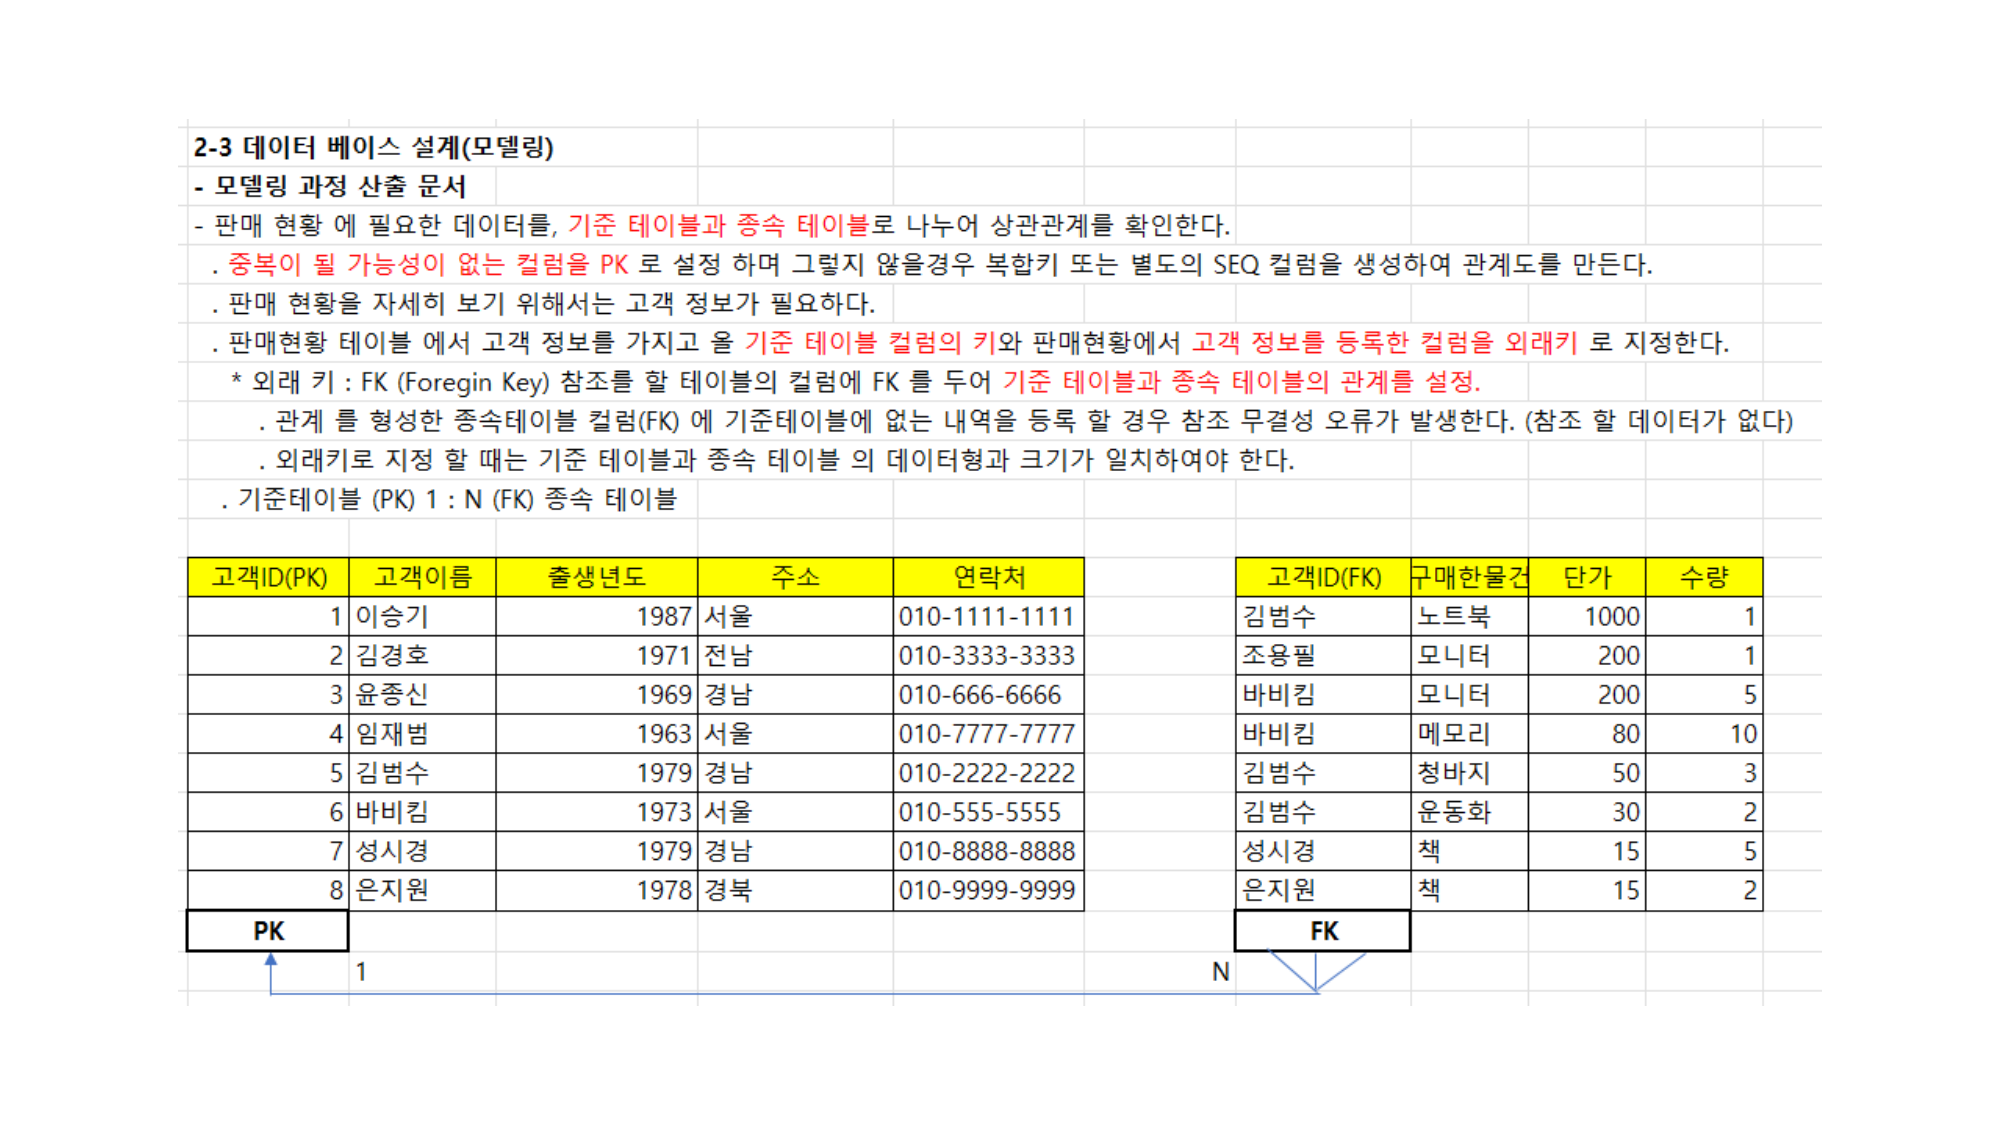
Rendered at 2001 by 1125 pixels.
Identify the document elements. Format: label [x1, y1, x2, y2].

picture [178, 119, 1822, 1006]
